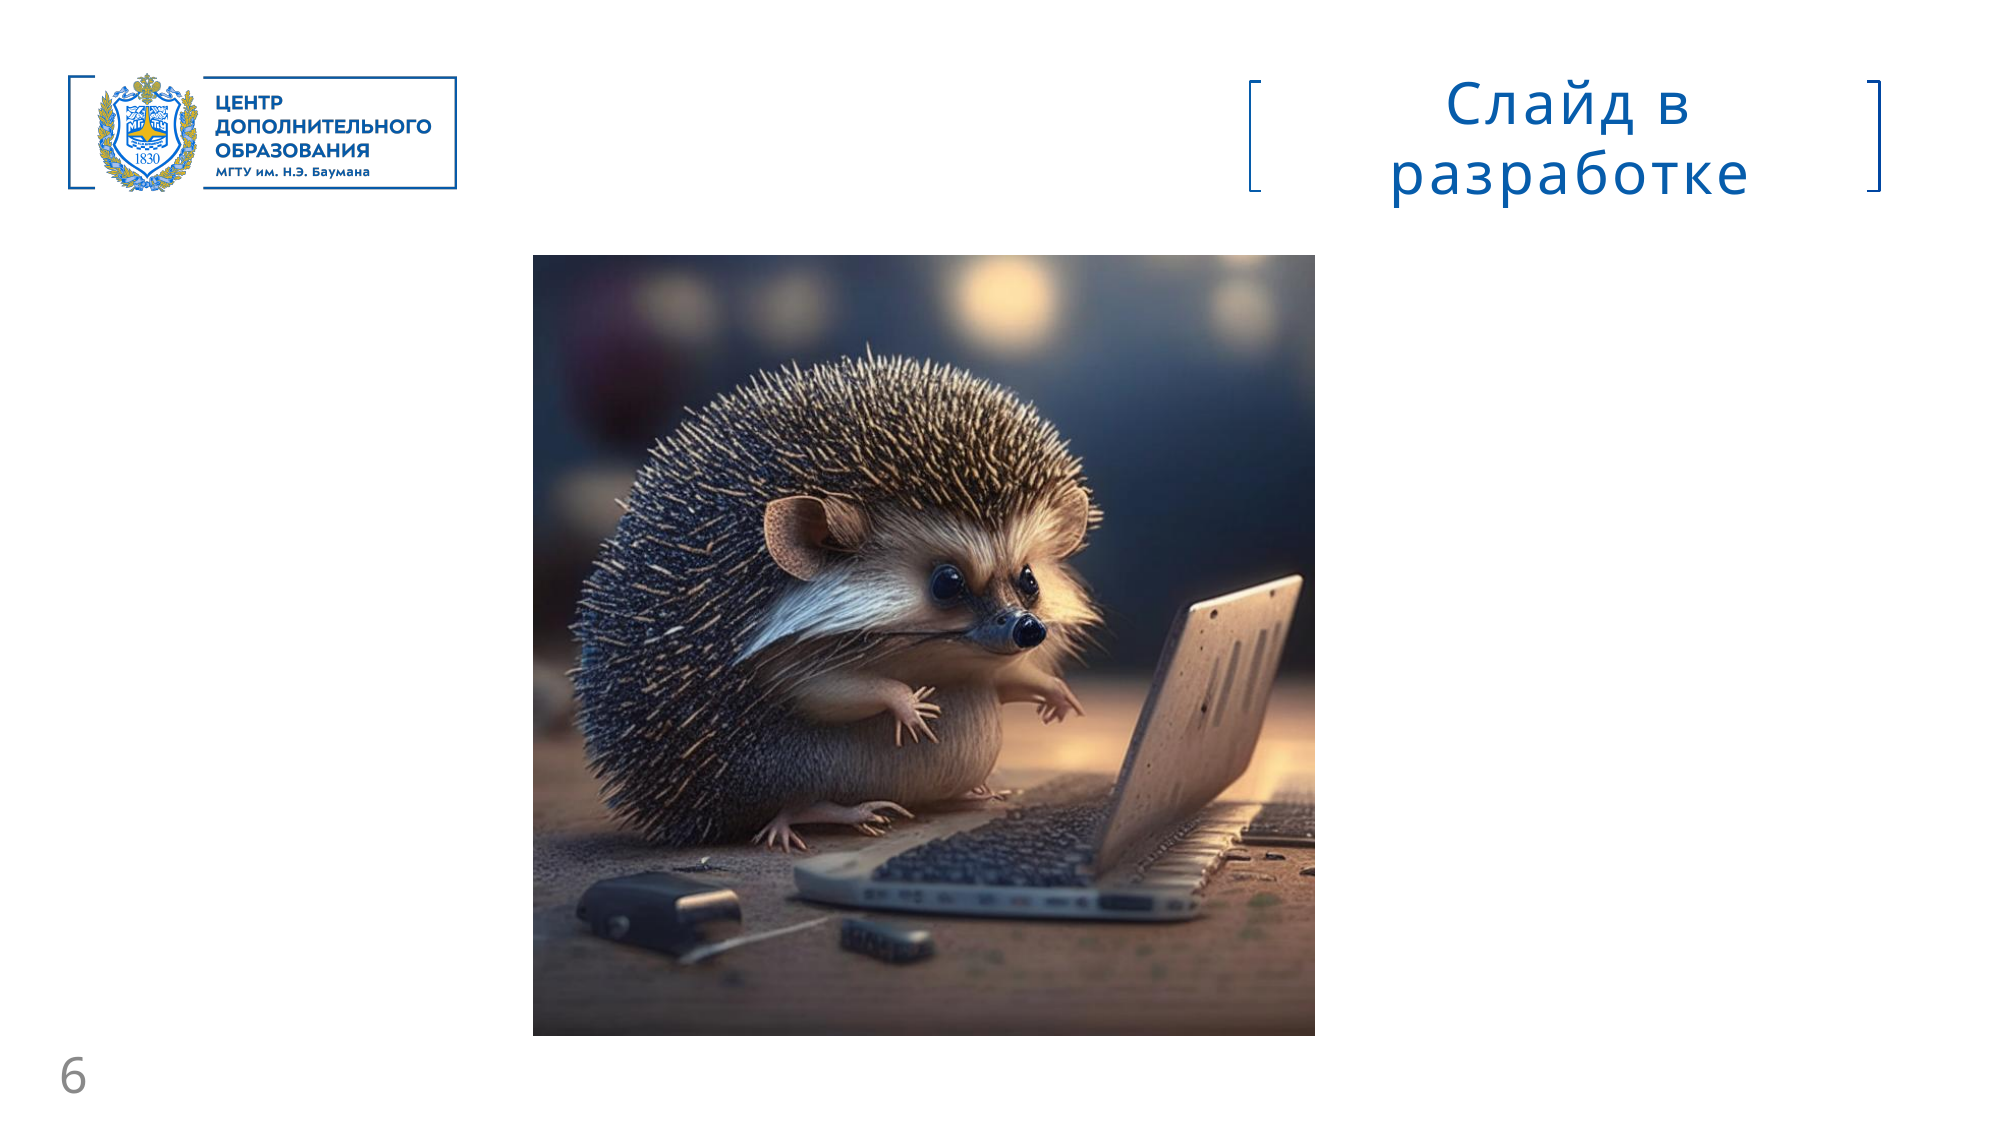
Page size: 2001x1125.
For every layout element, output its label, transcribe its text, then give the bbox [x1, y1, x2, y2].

picture [68, 73, 457, 192]
picture [533, 255, 1315, 1037]
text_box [1249, 81, 1885, 192]
slide_number 6 [44, 1055, 139, 1101]
